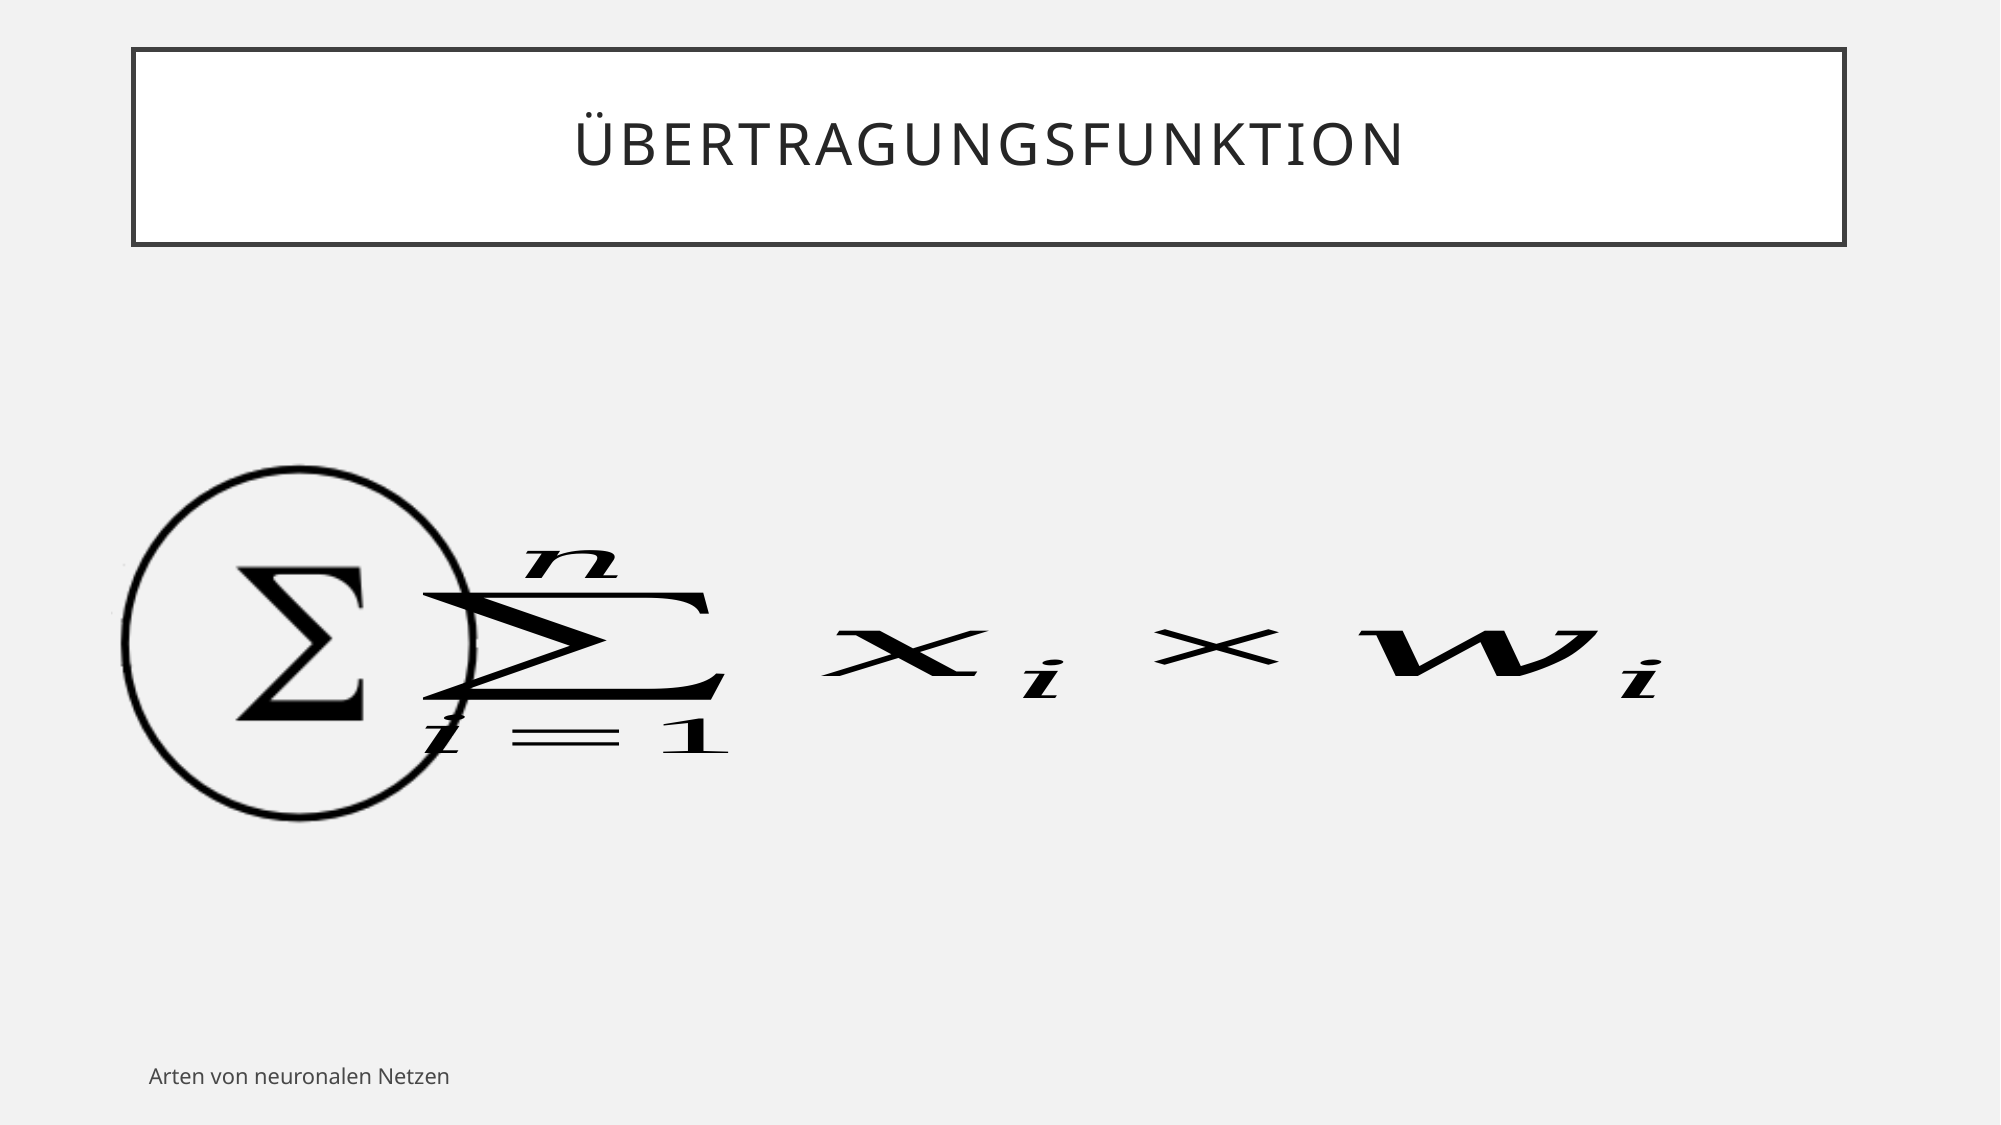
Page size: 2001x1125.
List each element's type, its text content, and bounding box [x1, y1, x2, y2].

footer Arten von neuronalen Netzen [133, 1049, 1845, 1102]
text_box [0, 0, 2000, 75]
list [111, 460, 485, 834]
title Übertragungsfunktion [131, 75, 1847, 247]
